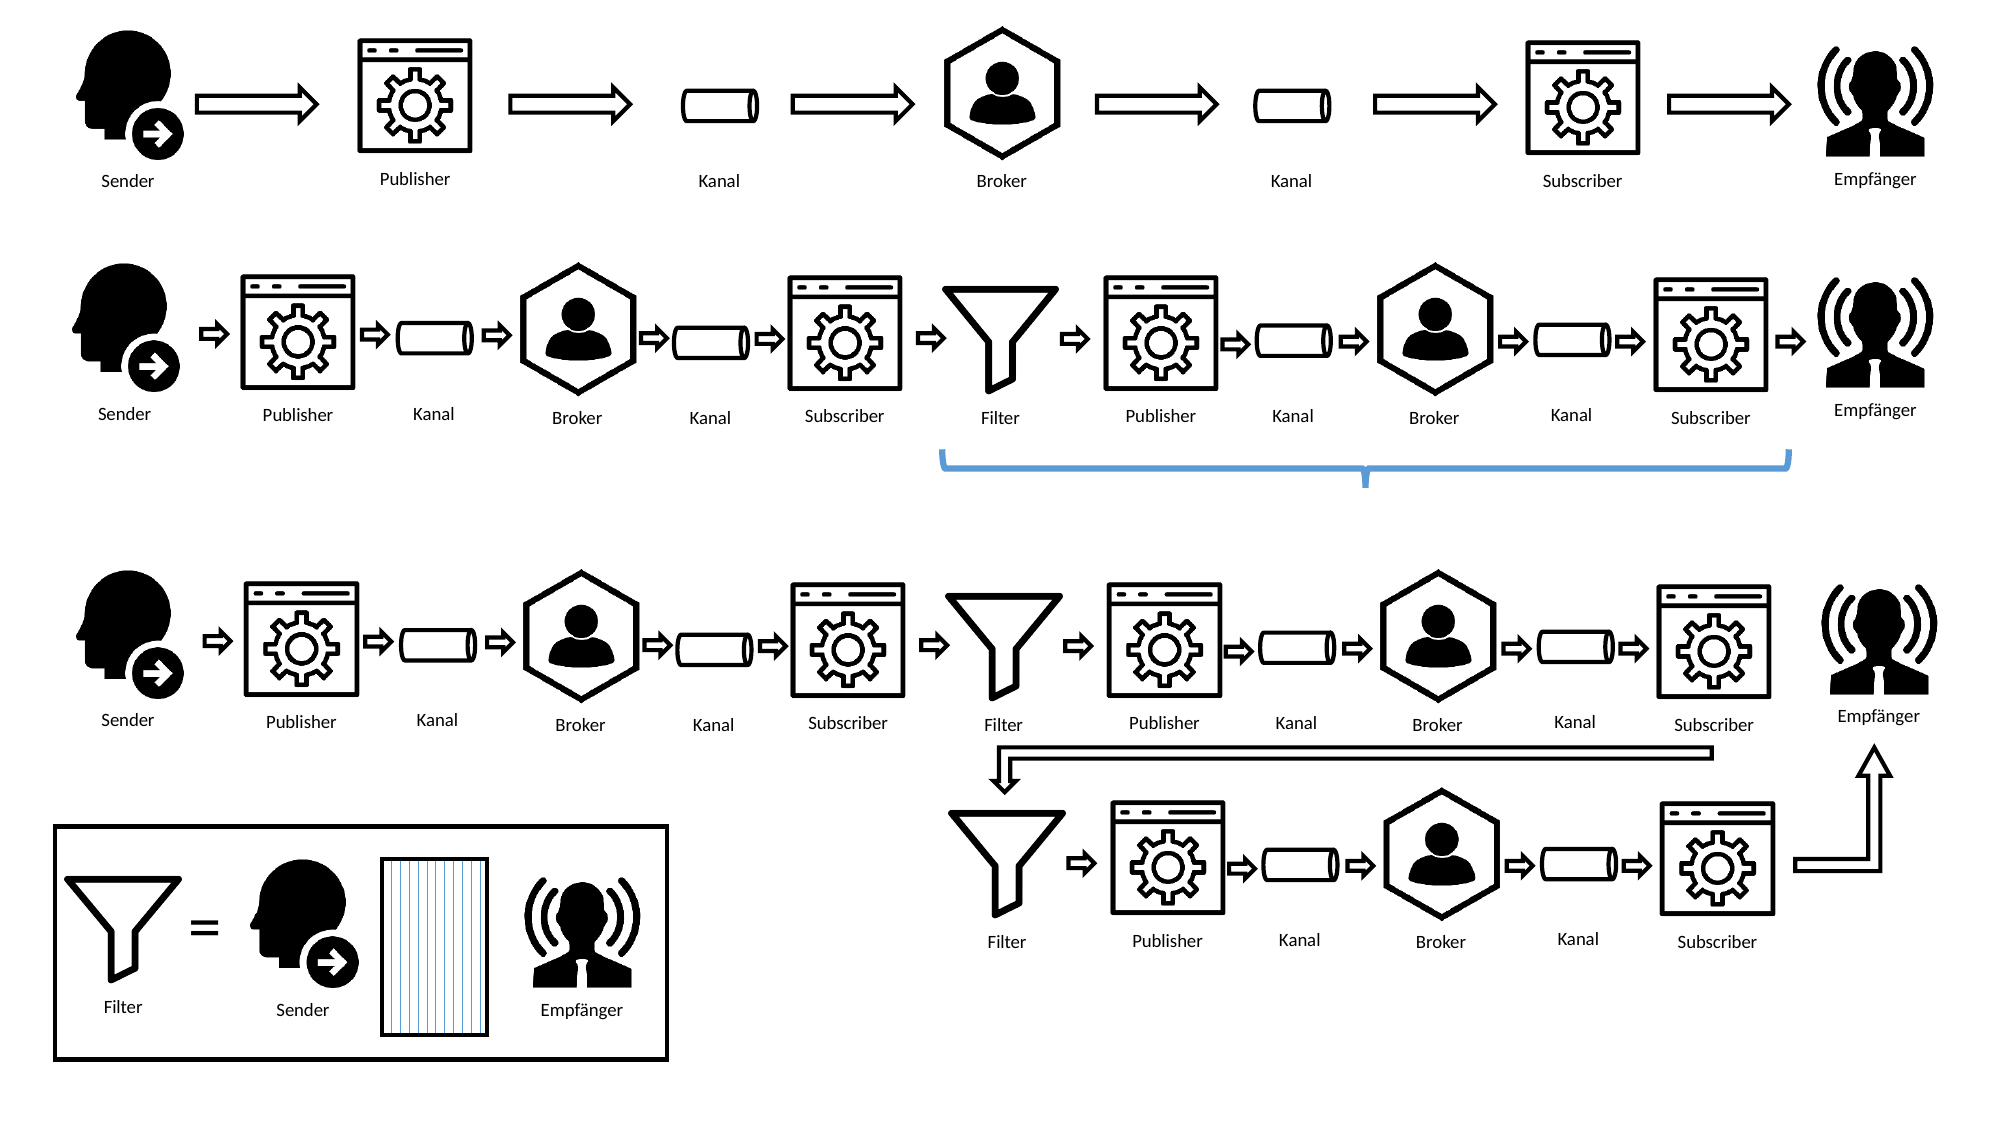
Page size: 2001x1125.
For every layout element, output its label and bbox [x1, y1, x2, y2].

text_box [1535, 324, 1610, 434]
text_box [68, 26, 1935, 200]
text_box [200, 321, 229, 347]
text_box [360, 322, 390, 347]
text_box [1343, 636, 1372, 661]
text_box [990, 746, 1713, 794]
text_box [242, 580, 361, 741]
text_box [785, 274, 904, 435]
text_box [1339, 329, 1369, 354]
text_box [54, 825, 668, 1061]
text_box [1060, 326, 1090, 352]
text_box [945, 588, 1063, 744]
text_box [1622, 853, 1652, 879]
text_box [522, 873, 642, 1029]
text_box [677, 634, 752, 744]
text_box [68, 568, 188, 739]
text_box [1651, 275, 1770, 437]
text_box [941, 449, 1790, 488]
text_box [1541, 848, 1617, 958]
text_box [789, 581, 908, 742]
text_box [916, 325, 942, 351]
text_box [1105, 581, 1224, 742]
text_box [1256, 325, 1331, 435]
text_box [1259, 632, 1335, 742]
text_box [518, 262, 639, 437]
text_box [1776, 329, 1805, 354]
text_box [948, 805, 1066, 961]
text_box [1224, 639, 1254, 664]
text_box [1505, 853, 1535, 879]
text_box [482, 323, 512, 348]
text_box [486, 630, 515, 655]
text_box [1658, 799, 1777, 961]
text_box [1375, 262, 1496, 437]
text_box [243, 857, 362, 1028]
text_box [238, 273, 357, 434]
text_box [1616, 329, 1645, 354]
text_box [643, 632, 672, 658]
text_box [1619, 636, 1648, 661]
text_box [1101, 274, 1220, 435]
text_box [1064, 633, 1093, 659]
text_box [673, 327, 749, 437]
text_box [521, 569, 642, 744]
text_box [755, 326, 784, 352]
text_box [1816, 273, 1935, 428]
text_box [1538, 631, 1613, 741]
text_box [1067, 850, 1096, 876]
text_box [640, 325, 669, 351]
text_box [400, 630, 476, 739]
text_box [1655, 582, 1774, 744]
text_box [1228, 856, 1257, 881]
text_box [1221, 332, 1250, 357]
text_box [397, 322, 472, 432]
text_box [1378, 569, 1499, 744]
text_box [203, 628, 232, 654]
text_box [65, 261, 184, 432]
text_box [1263, 849, 1338, 959]
text_box [1794, 745, 1892, 873]
text_box [1108, 798, 1227, 959]
text_box [758, 633, 788, 659]
text_box [1346, 853, 1375, 879]
text_box [920, 632, 945, 658]
text_box [1819, 580, 1938, 735]
text_box [1381, 787, 1502, 961]
text_box [1502, 636, 1531, 661]
text_box [64, 871, 182, 1026]
text_box [364, 629, 393, 654]
text_box [942, 281, 1059, 437]
text_box [1499, 329, 1528, 354]
